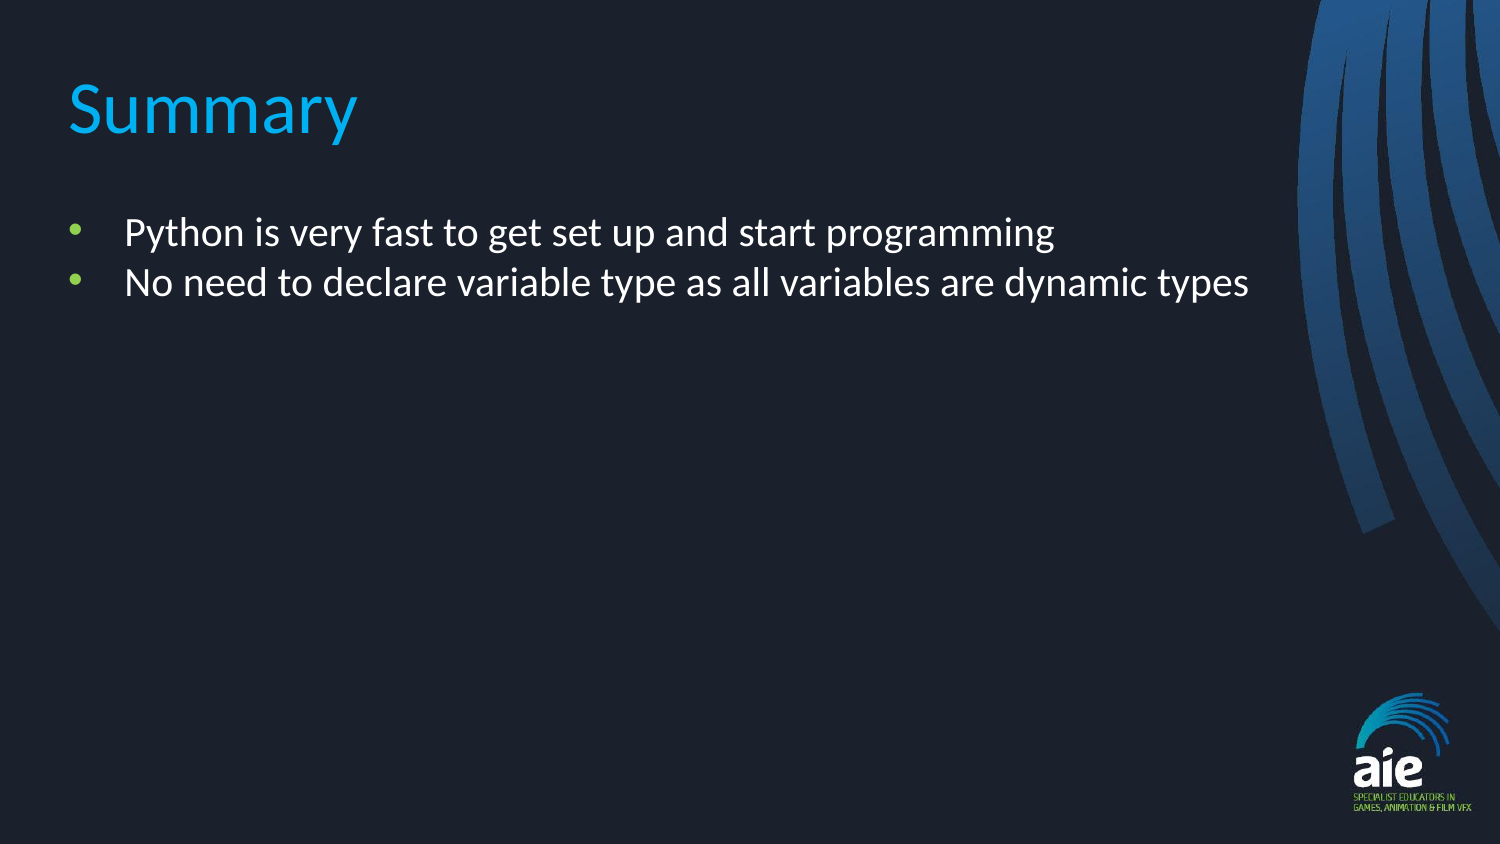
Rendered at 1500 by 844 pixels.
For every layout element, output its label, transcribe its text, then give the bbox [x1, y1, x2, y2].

picture [0, 0, 1500, 844]
title Summary [53, 33, 1425, 175]
list Python is very fast to get set up and start programming No need to declare variable type as all variables are dynamic types [53, 196, 1376, 754]
